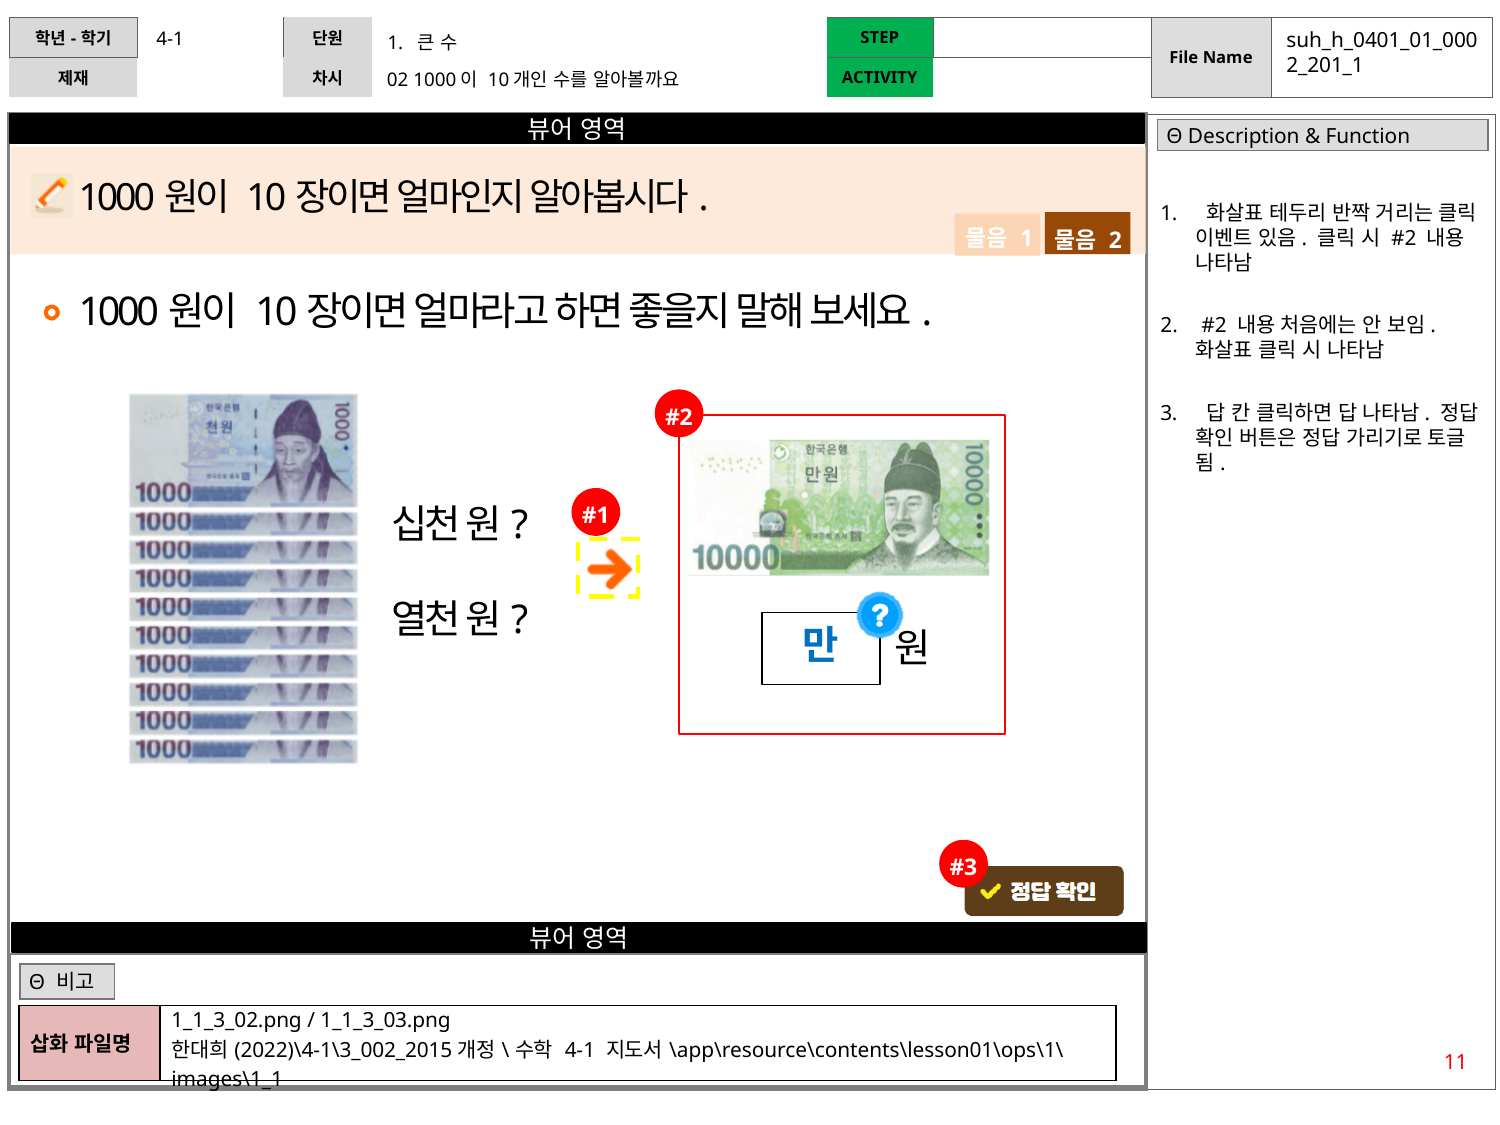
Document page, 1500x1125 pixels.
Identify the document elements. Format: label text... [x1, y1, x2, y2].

text_box 1000원이 10장이면 얼마라고 하면 좋을지 말해 보세요. [63, 278, 1134, 342]
text_box suh_h_0401_01_0002_201_1 [1271, 18, 1500, 84]
picture [583, 538, 639, 594]
picture [963, 863, 1126, 918]
text_box #2 [652, 387, 706, 439]
picture [123, 389, 364, 770]
picture [850, 585, 910, 645]
text_box 1000원이 10장이면 얼마인지 알아봅시다. [63, 165, 1145, 225]
table_header Θ Description & Function [1158, 120, 1487, 150]
text_box [677, 413, 1007, 736]
text_box 물음 2 [1039, 204, 1142, 261]
text_box 02 1000이 10개인 수를 알아볼까요 [372, 60, 821, 96]
text_box #1 [569, 485, 623, 537]
text_box #3 [937, 837, 990, 890]
text_box [9, 145, 1148, 256]
table_header 1_1_3_02.png / 1_1_3_03.png 한대희(2022)\4-1\3_002_2015개정\수학 4-1 지도서\app\resource\contents\lesson01\ops\1\images\1_1 [161, 1006, 1115, 1080]
picture [31, 173, 73, 218]
text_box 물음 1 [950, 202, 1060, 259]
text_box 십천 원? 열천 원? [376, 491, 561, 650]
table_header 삽화 파일명 [20, 1006, 159, 1080]
picture [40, 301, 61, 323]
text_box 4-1 [141, 18, 284, 55]
picture [678, 432, 994, 582]
text_box 화살표 테두리 반짝 거리는 클릭 이벤트 있음. 클릭 시 #2 내용 나타남 #2 내용 처음에는 안 보임. 화살표 클릭 시 나타남 답 칸 클릭하면 답 나타남. 정답 확인 버튼은 정답 가리기로 토글 됨. [1145, 160, 1500, 607]
text_box 1. 큰 수 [372, 23, 828, 48]
